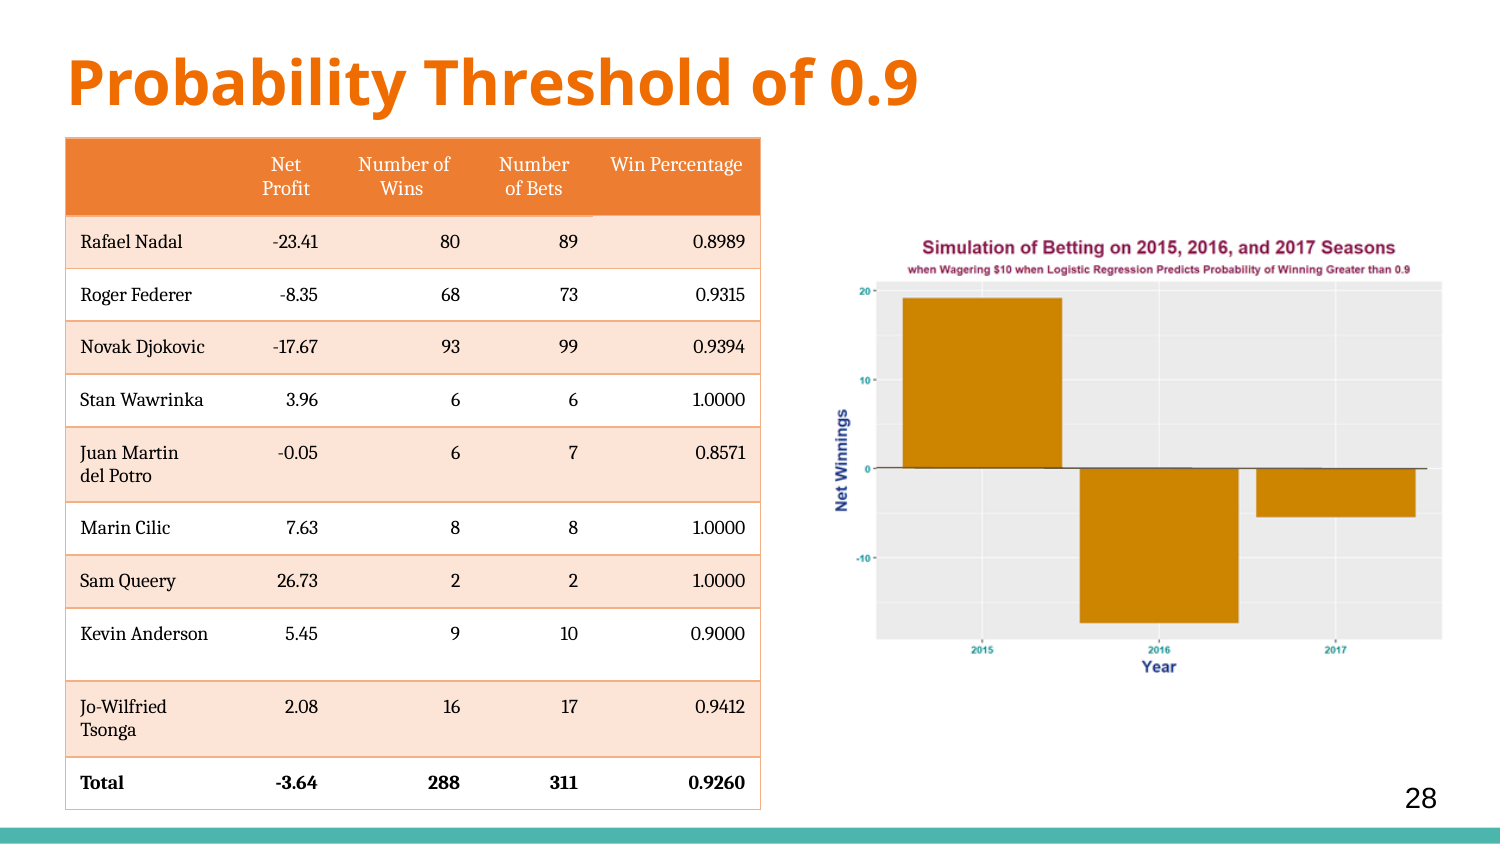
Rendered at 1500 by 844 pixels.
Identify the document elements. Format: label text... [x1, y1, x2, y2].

table_cell 0.8989 [593, 216, 760, 268]
table_cell 7 [475, 428, 593, 501]
table_cell 2 [333, 556, 475, 607]
table_cell Kevin Anderson [66, 609, 239, 680]
table_cell 1.0000 [593, 503, 760, 554]
table_cell 68 [333, 269, 475, 320]
table_cell Jo-Wilfried Tsonga [66, 682, 239, 756]
table_cell 1.0000 [593, 375, 760, 426]
table_header [66, 139, 239, 215]
table_cell 0.9394 [593, 322, 760, 373]
table_cell Roger Federer [66, 269, 239, 320]
table_cell 6 [475, 375, 593, 426]
table_cell 1.0000 [593, 556, 760, 607]
table_cell 0.9315 [593, 269, 760, 320]
table_cell -3.64 [239, 758, 333, 809]
table_cell 16 [333, 682, 475, 756]
table_cell 6 [333, 375, 475, 426]
table_cell Marin Cilic [66, 503, 239, 554]
table_cell 0.9412 [593, 682, 760, 756]
table_cell 288 [333, 758, 475, 809]
table_header Number of Wins [333, 139, 475, 215]
table_cell 17 [475, 682, 593, 756]
table_cell 9 [333, 609, 475, 680]
table_cell Rafael Nadal [66, 217, 239, 268]
title Probability Threshold of 0.9 [51, 27, 1449, 144]
table_cell 311 [475, 758, 593, 809]
table_cell -8.35 [239, 269, 333, 320]
table_cell -17.67 [239, 322, 333, 373]
table_cell 2 [475, 556, 593, 607]
table_cell Total [66, 758, 239, 809]
table_cell 8 [333, 503, 475, 554]
table_cell 8 [475, 503, 593, 554]
table_cell 0.9000 [593, 609, 760, 680]
table_cell Sam Queery [66, 556, 239, 607]
slide_number ‹#› [1389, 764, 1480, 830]
table_header Net Profit [239, 139, 333, 215]
table_cell Juan Martin del Potro [66, 428, 239, 501]
table_cell 93 [333, 322, 475, 373]
table_cell 7.63 [239, 503, 333, 554]
table_cell 0.8571 [593, 428, 760, 501]
table_cell -23.41 [239, 217, 333, 268]
table_cell 10 [475, 609, 593, 680]
table_cell 2.08 [239, 682, 333, 756]
table_cell 26.73 [239, 556, 333, 607]
table_cell 99 [475, 322, 593, 373]
table_header Number of Bets [475, 139, 593, 215]
table_cell Novak Djokovic [66, 322, 239, 373]
table_cell 73 [475, 269, 593, 320]
picture [827, 233, 1450, 679]
table_cell 89 [475, 217, 593, 268]
table_header Win Percentage [593, 139, 760, 215]
table_cell 5.45 [239, 609, 333, 680]
table_cell 3.96 [239, 375, 333, 426]
table_cell -0.05 [239, 428, 333, 501]
table_cell 0.9260 [593, 758, 760, 809]
table_cell 80 [333, 217, 475, 268]
table_cell Stan Wawrinka [66, 375, 239, 426]
table_cell 6 [333, 428, 475, 501]
